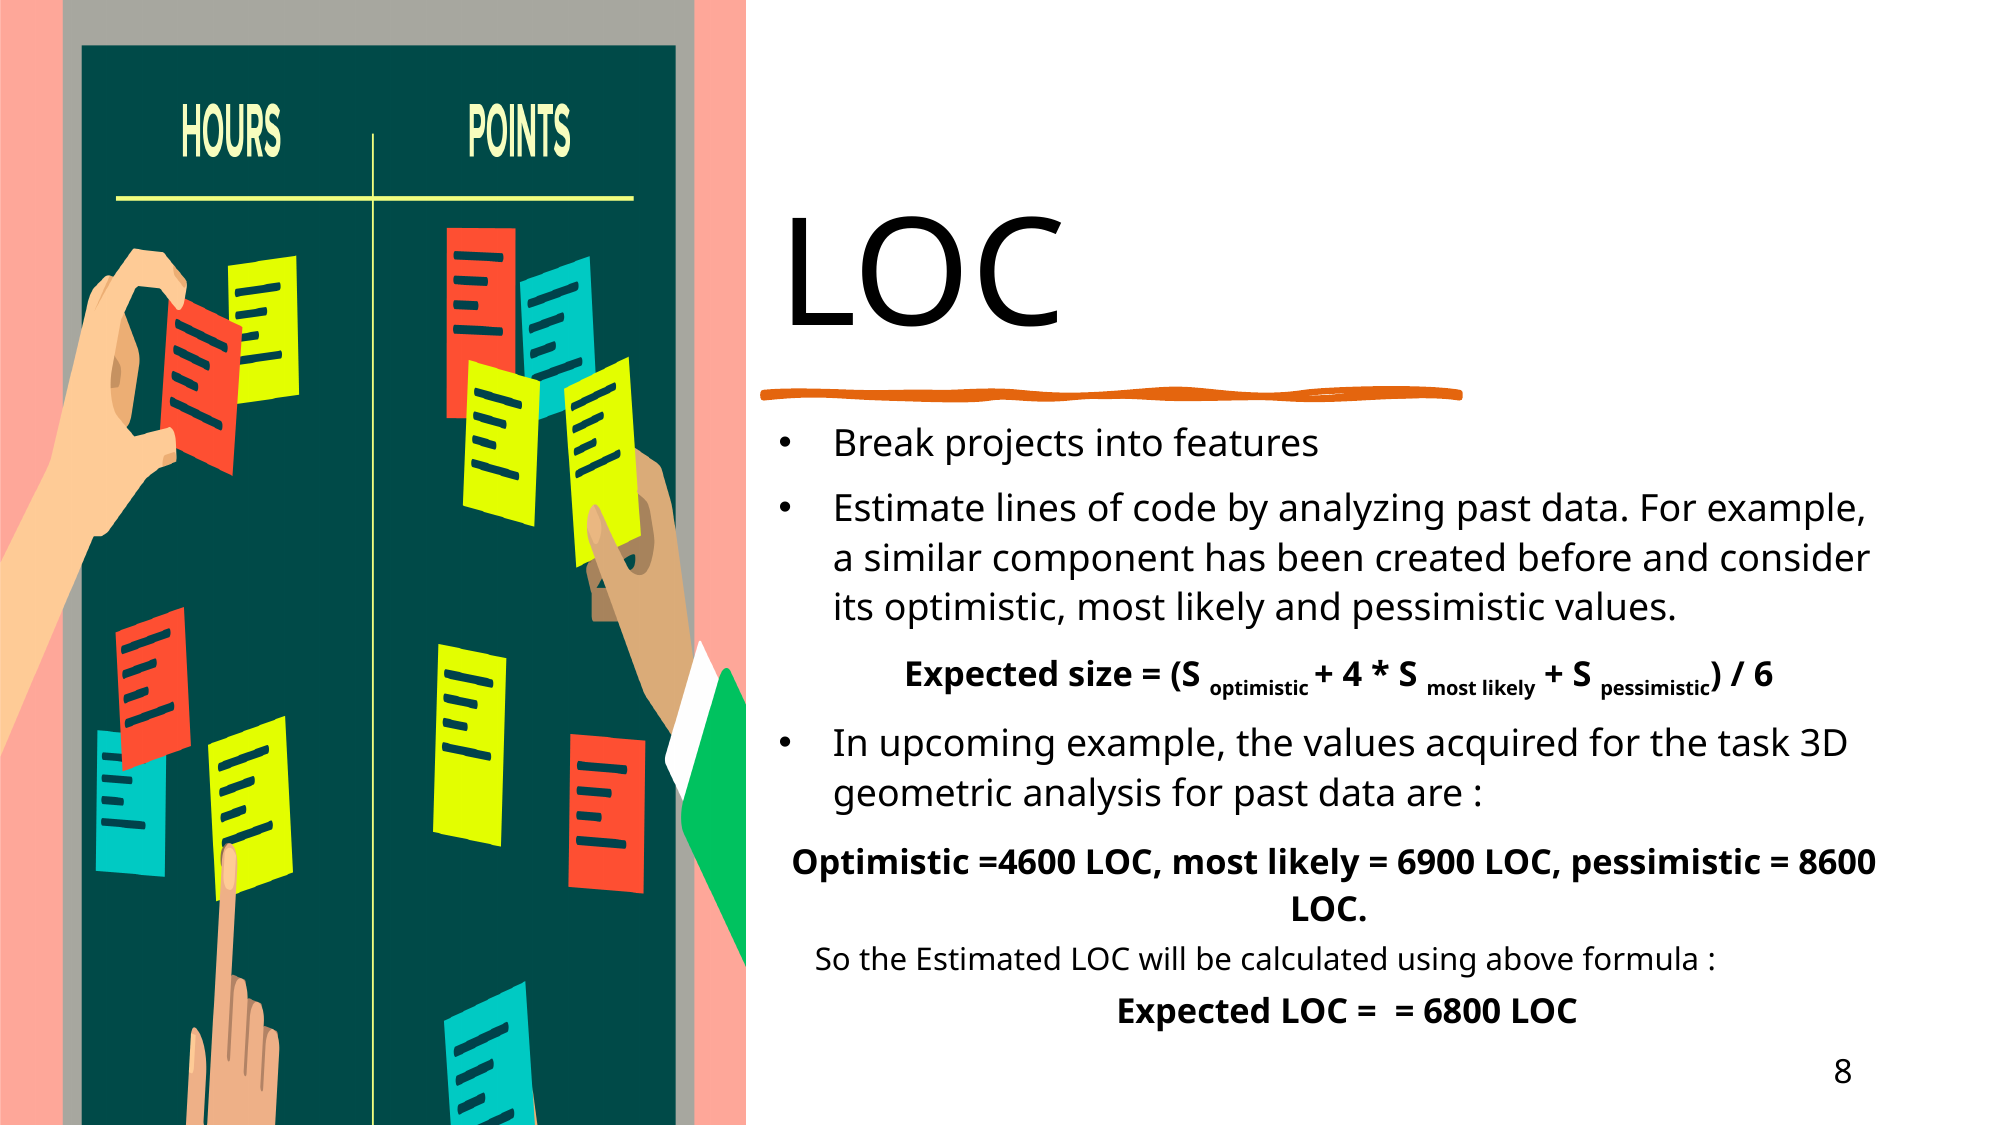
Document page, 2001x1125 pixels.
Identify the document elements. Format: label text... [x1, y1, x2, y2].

slide_number 8 [1417, 1042, 1868, 1103]
title LOC [763, 70, 1895, 364]
picture [0, 0, 746, 1125]
